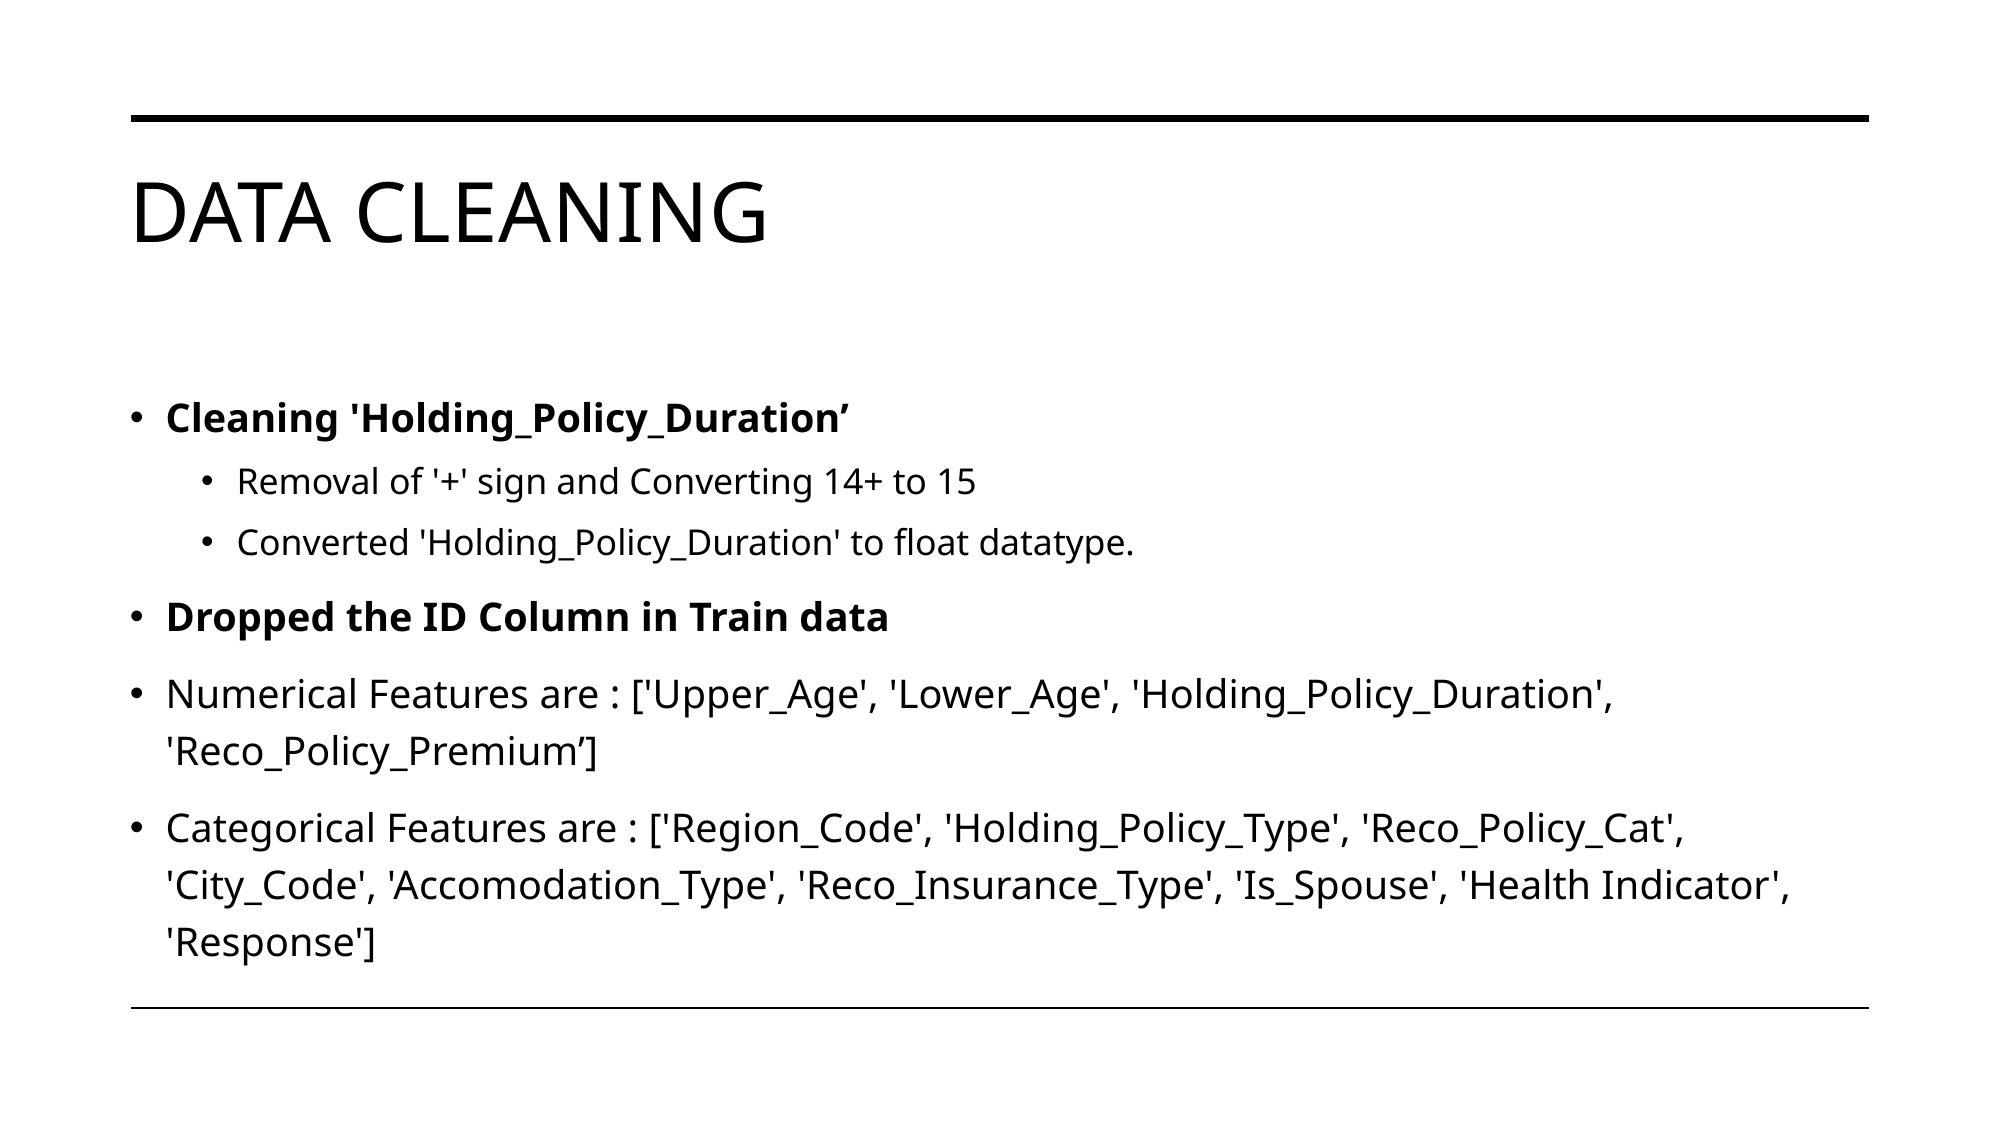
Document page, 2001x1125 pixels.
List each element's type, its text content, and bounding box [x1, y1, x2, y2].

title Data Cleaning [114, 151, 1869, 376]
list Cleaning 'Holding_Policy_Duration’ Removal of '+' sign and Converting 14+ to 15 Converted 'Holding_Policy_Duration' to float datatype. Dropped the ID Column in Train data Numerical Features are : ['Upper_Age', 'Lower_Age', 'Holding_Policy_Duration', 'Reco_Policy_Premium’] Categorical Features are : ['Region_Code', 'Holding_Policy_Type', 'Reco_Policy_Cat', 'City_Code', 'Accomodation_Type', 'Reco_Insurance_Type', 'Is_Spouse', 'Health Indicator', 'Response'] [114, 376, 1869, 973]
